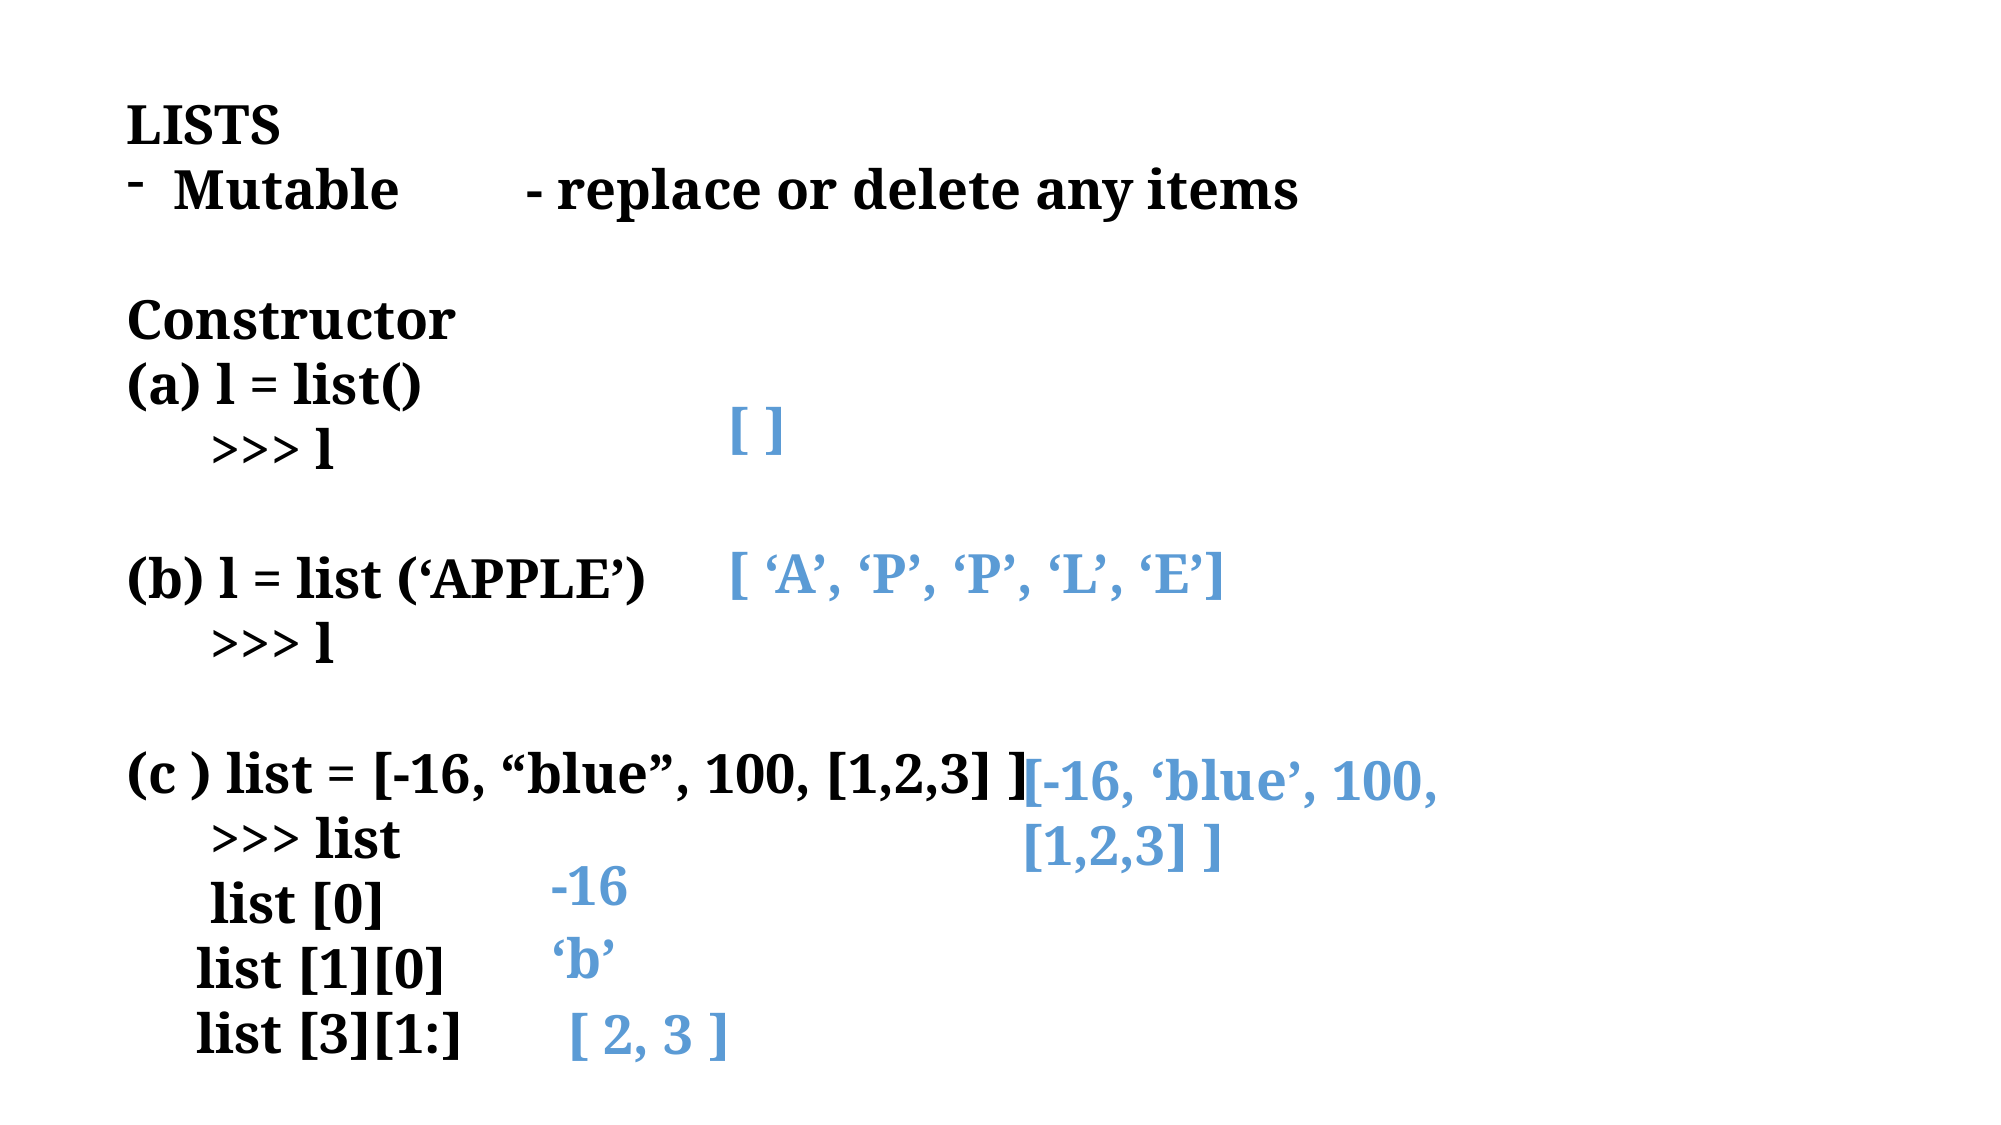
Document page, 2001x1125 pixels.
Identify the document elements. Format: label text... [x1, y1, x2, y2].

text_box ‘b’ [536, 916, 1151, 1062]
text_box [ ‘A’, ‘P’, ‘P’, ‘L’, ‘E’] [713, 531, 1355, 612]
text_box LISTS Mutable - replace or delete any items Constructor l = list() >>> l (b) l = list (‘APPLE’) >>> l (c ) list = [-16, “blue”, 100, [1,2,3] ] >>> list list [0] list [1][0] list [3][1:] [111, 82, 1901, 1125]
text_box [-16, ‘blue’, 100, [1,2,3] ] [1006, 739, 1621, 949]
text_box -16 [536, 843, 1151, 916]
text_box [ ] [712, 387, 1007, 467]
text_box [ 2, 3 ] [552, 992, 1167, 1125]
